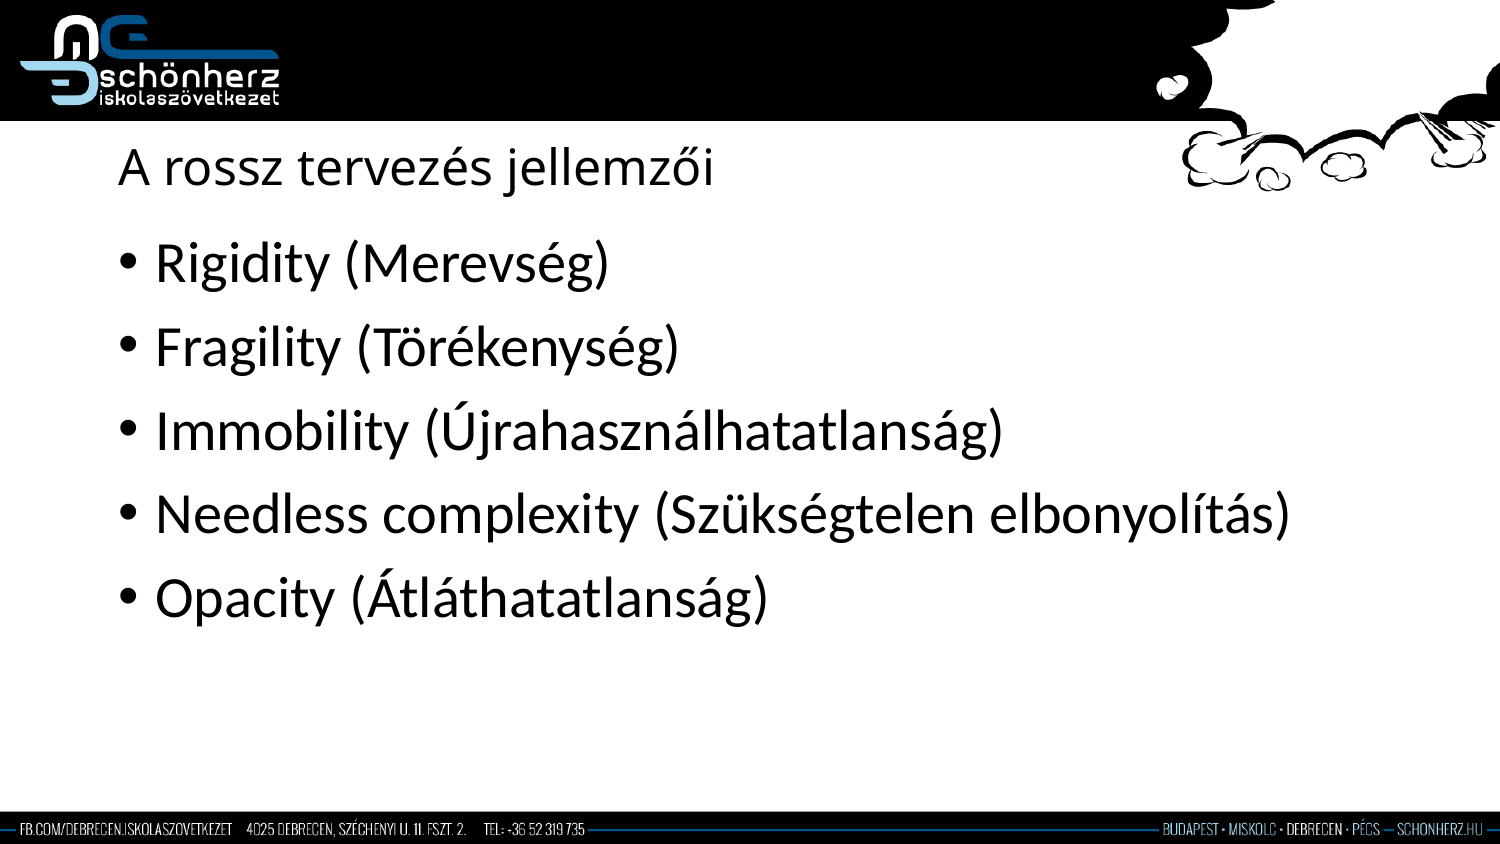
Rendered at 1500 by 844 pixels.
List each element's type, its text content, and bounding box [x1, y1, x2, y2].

list Rigidity (Merevség) Fragility (Törékenység) Immobility (Újrahasználhatatlanság) Needless complexity (Szükségtelen elbonyolítás) Opacity (Átláthatatlanság) [103, 224, 1397, 760]
picture [0, 0, 1500, 844]
title A rossz tervezés jellemzői [103, 130, 1397, 208]
